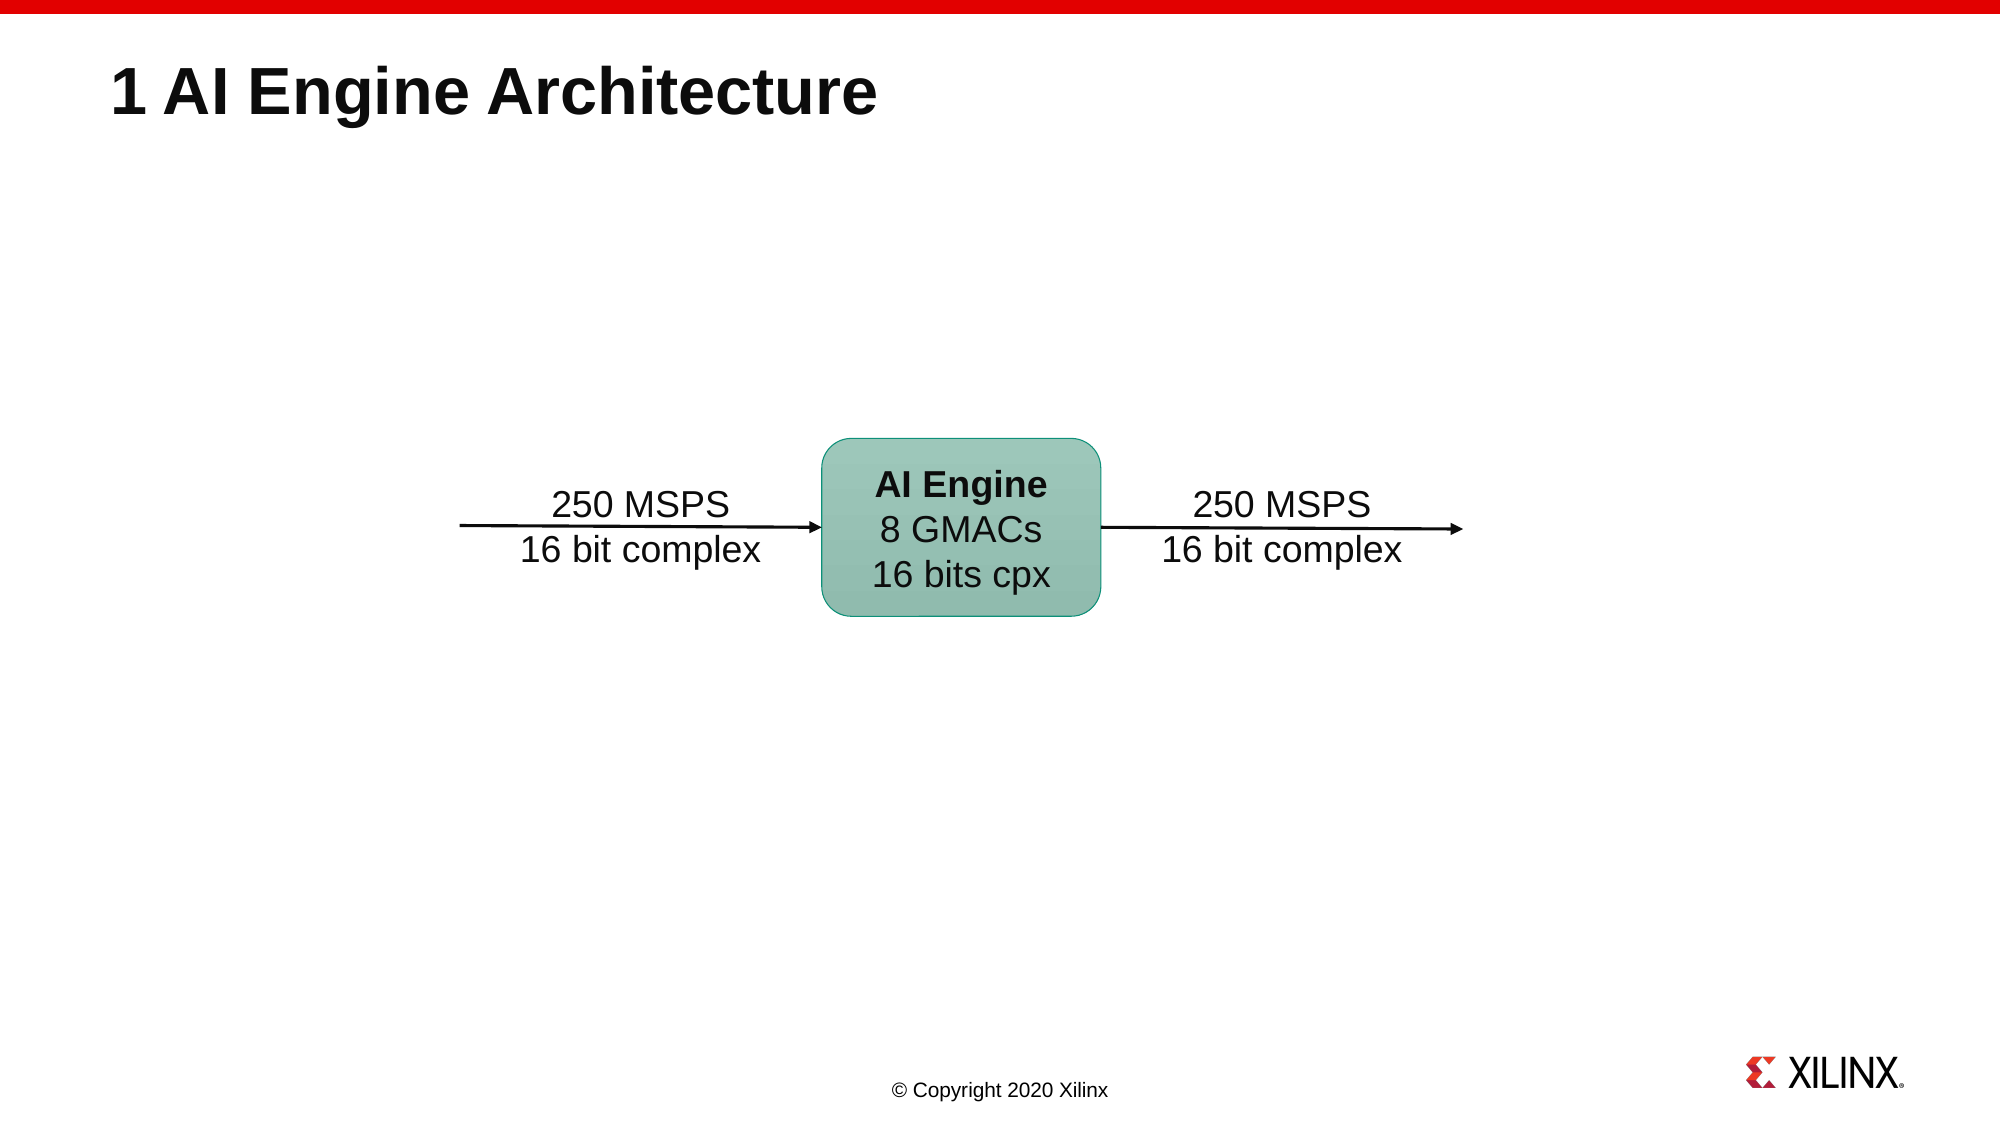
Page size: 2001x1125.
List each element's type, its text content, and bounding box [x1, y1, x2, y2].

text_box 250 MSPS 16 bit complex [1146, 472, 1418, 527]
text_box 250 MSPS 16 bit complex [505, 528, 777, 578]
text_box 250 MSPS 16 bit complex [1146, 529, 1418, 578]
text_box 250 MSPS 16 bit complex [505, 472, 777, 525]
text_box AI Engine 8 GMACs 16 bits cpx [821, 437, 1102, 617]
title 1 AI Engine Architecture [95, 50, 1905, 210]
picture [1745, 1056, 1905, 1089]
